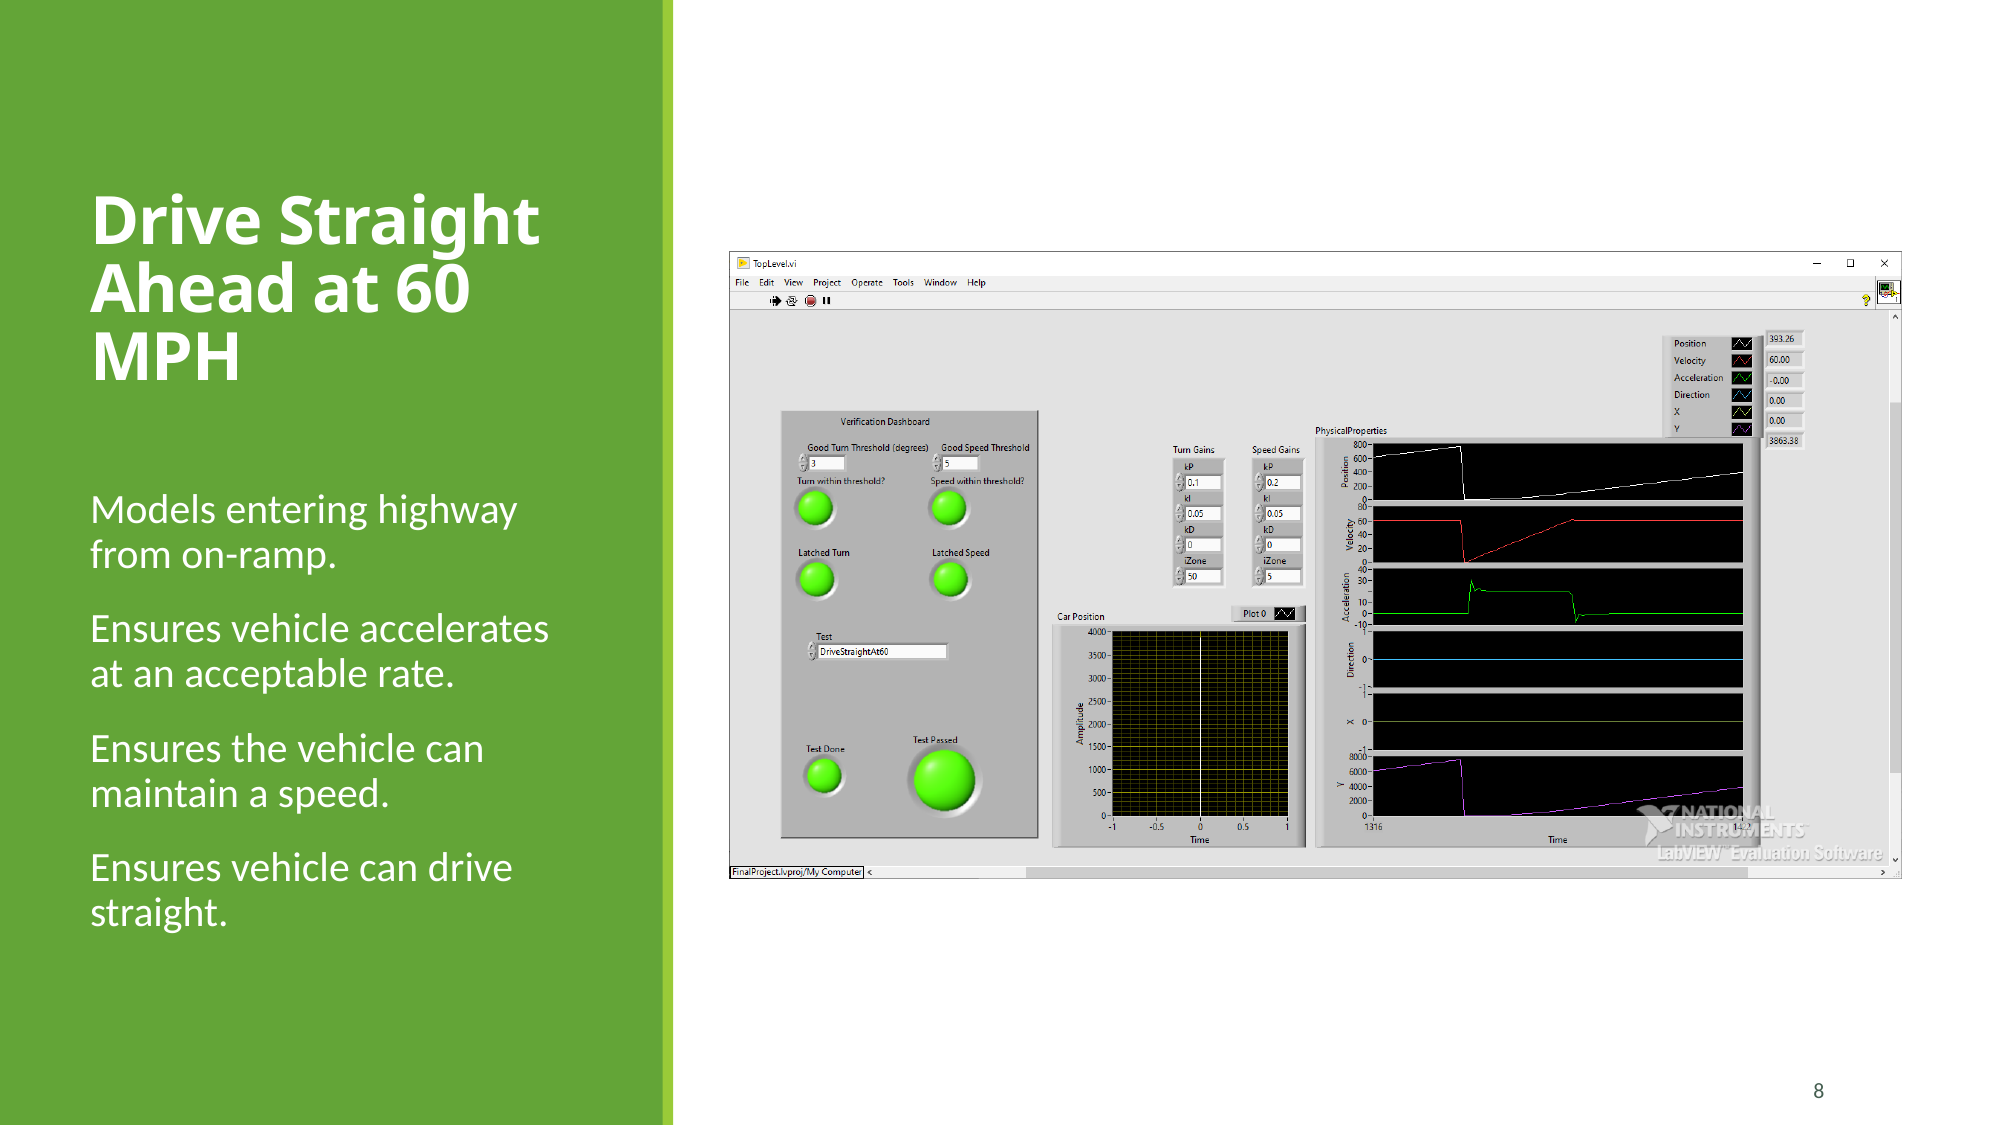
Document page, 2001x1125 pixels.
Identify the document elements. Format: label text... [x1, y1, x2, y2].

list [728, 251, 1903, 879]
list Models entering highway from on-ramp. Ensures vehicle accelerates at an acceptable rate. Ensures the vehicle can maintain a speed. Ensures vehicle can drive straight. [75, 479, 600, 1035]
slide_number 8 [1624, 1059, 1840, 1120]
title Drive Straight Ahead at 60 MPH [75, 97, 600, 402]
